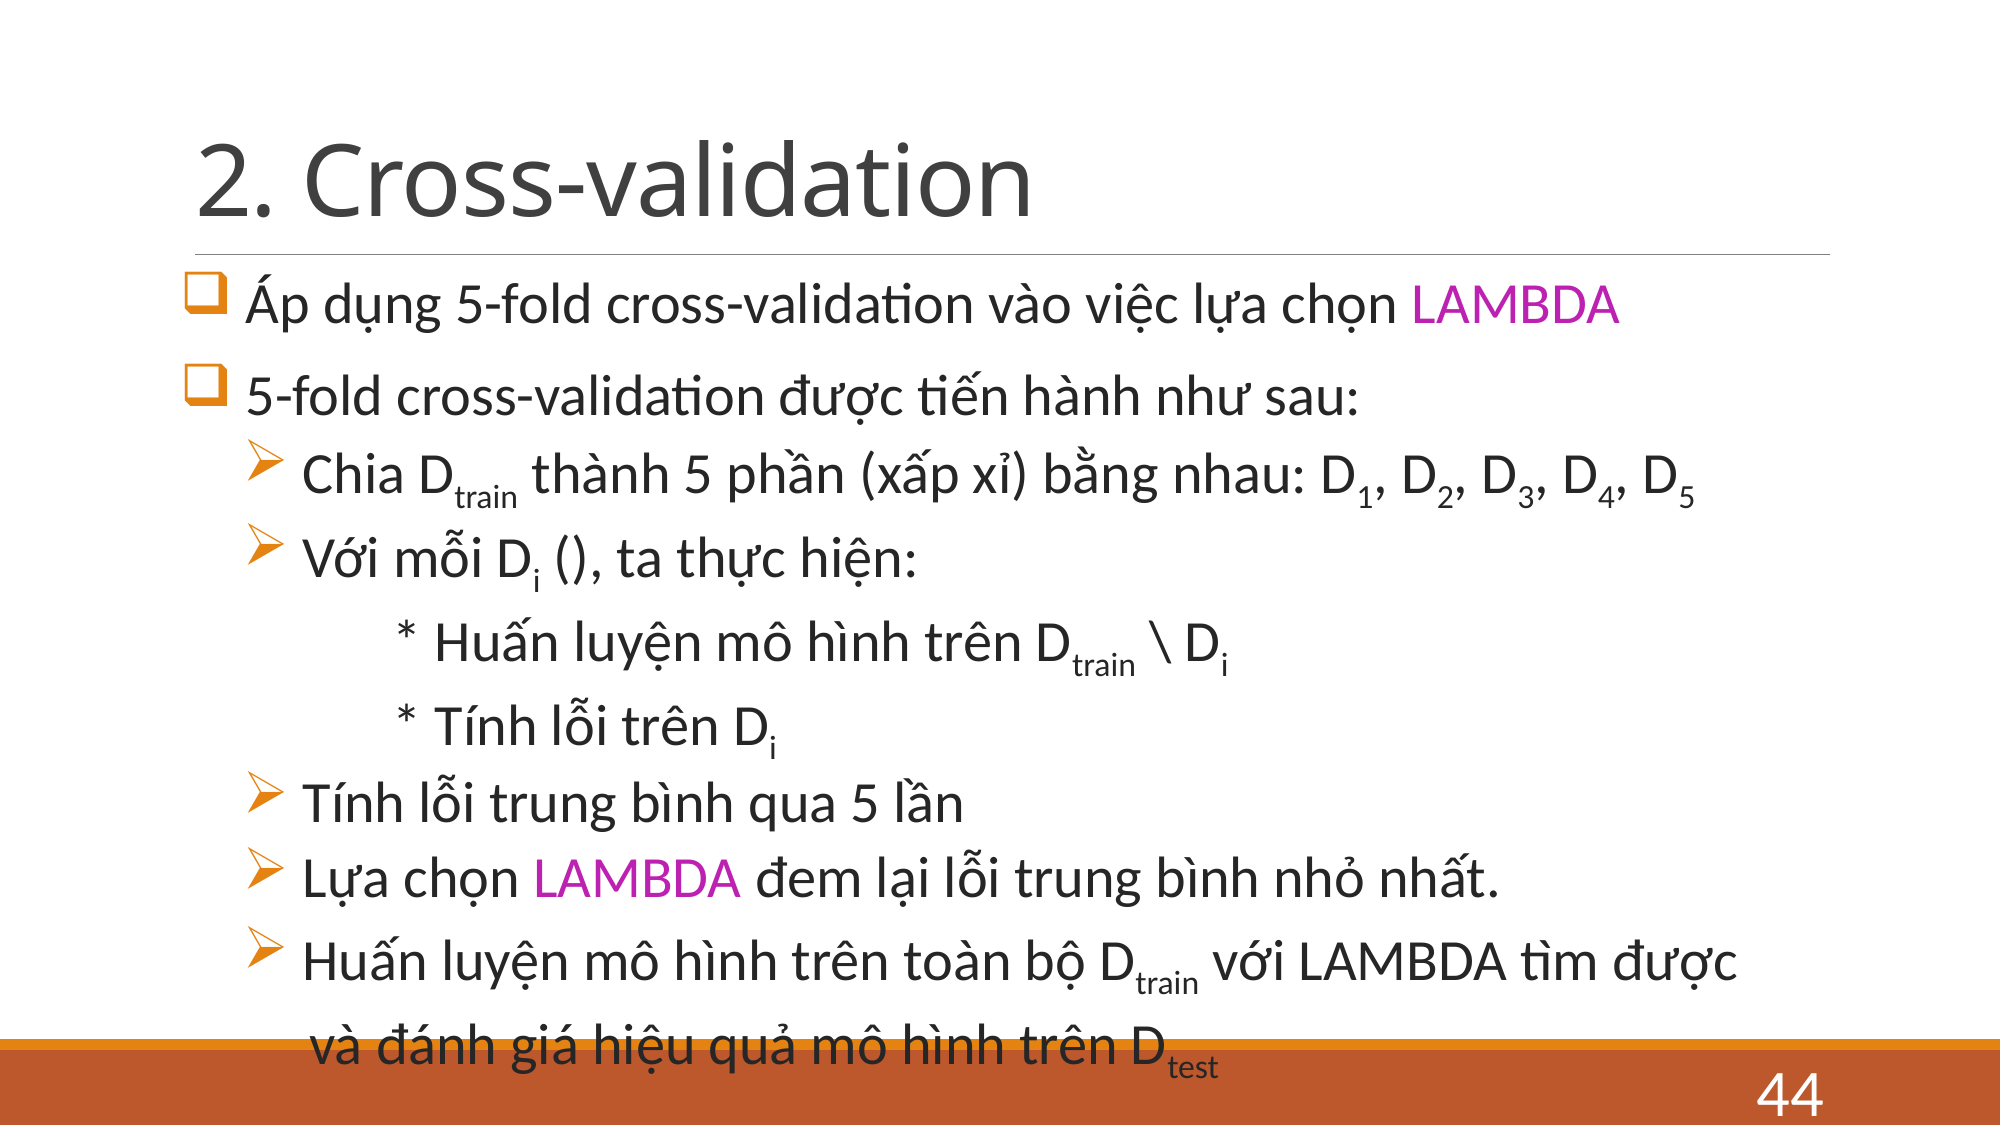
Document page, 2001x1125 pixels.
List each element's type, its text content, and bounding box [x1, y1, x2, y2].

title 2. Cross-validation [180, 47, 1830, 244]
slide_number 44 [1624, 1059, 1840, 1120]
